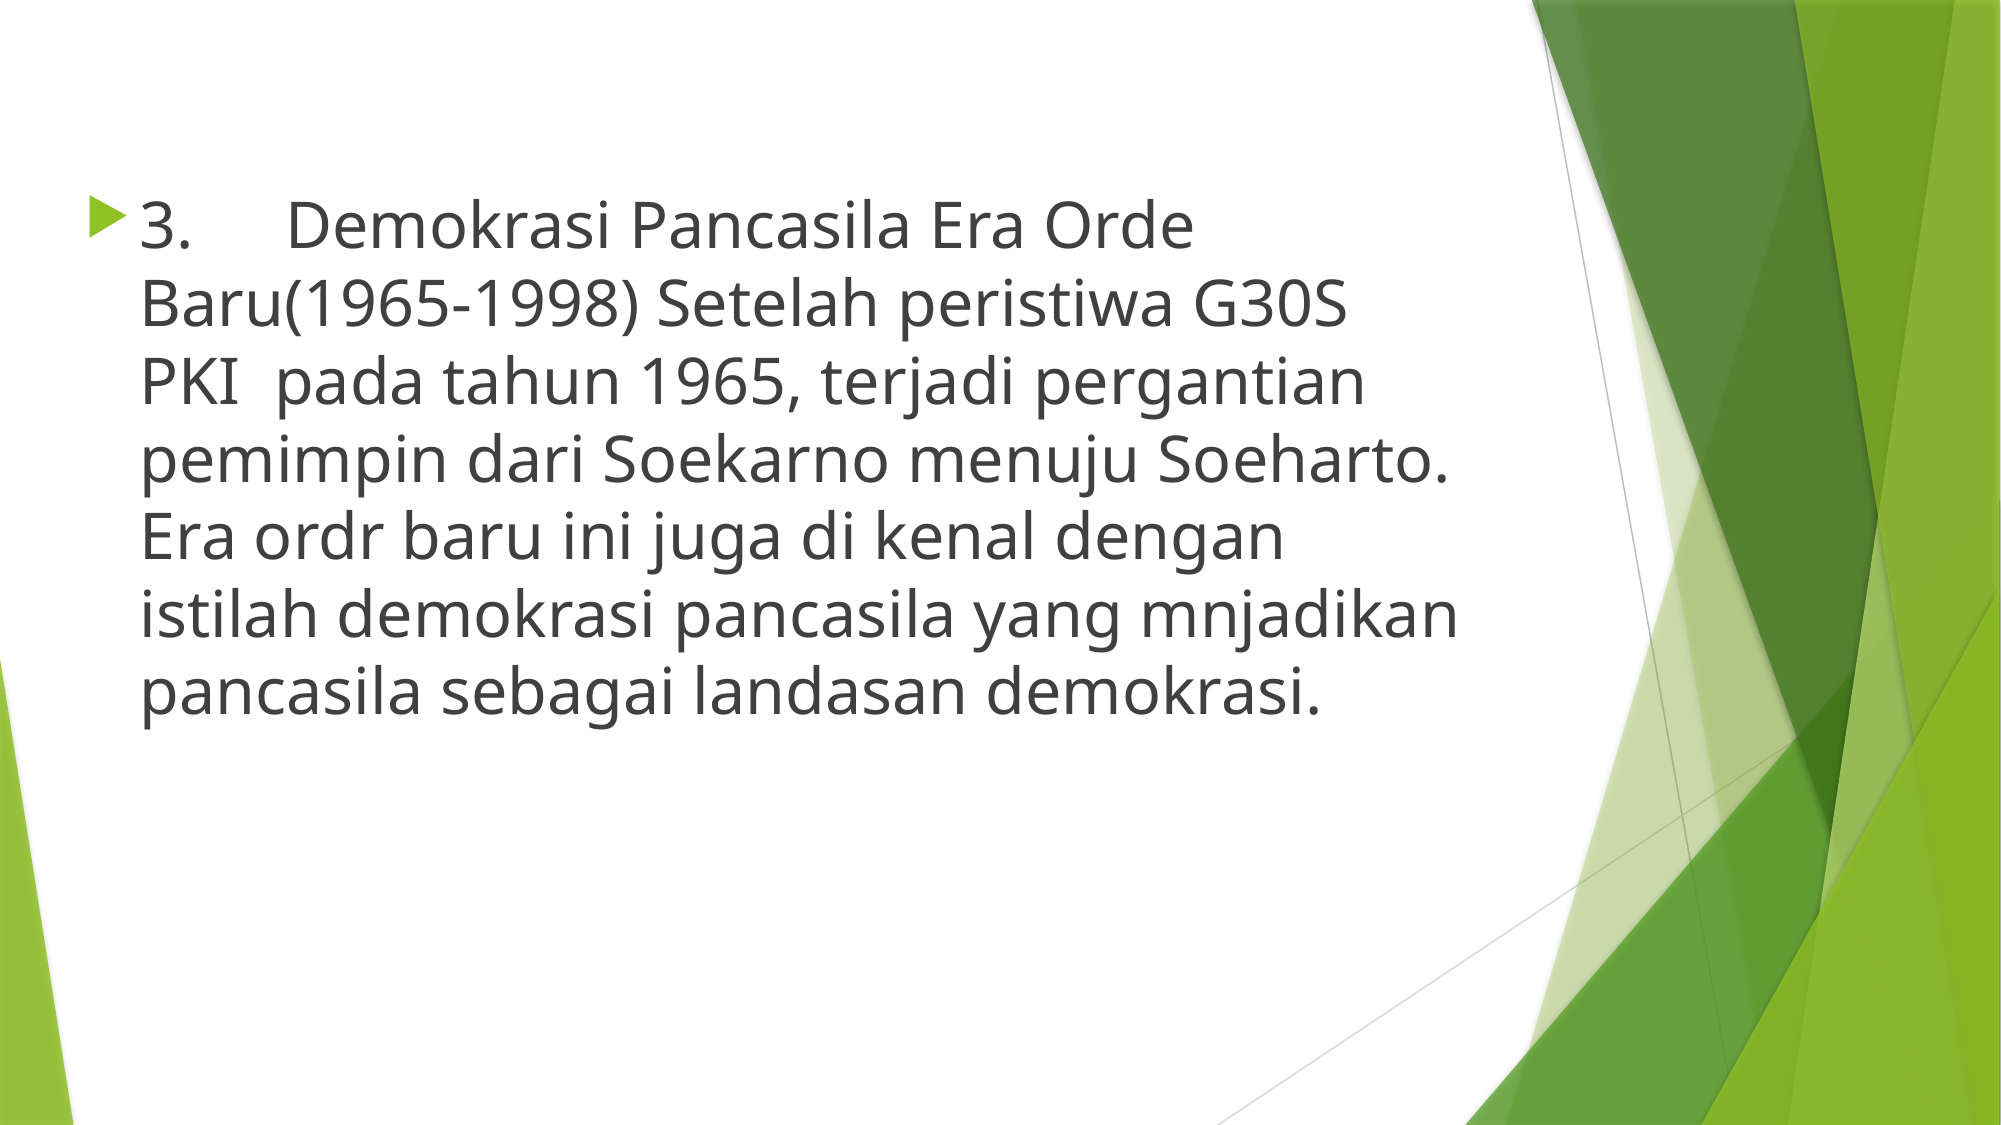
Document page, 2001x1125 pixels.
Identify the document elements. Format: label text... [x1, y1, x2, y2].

list 3. Demokrasi Pancasila Era Orde Baru(1965-1998) Setelah peristiwa G30S PKI pada tahun 1965, terjadi pergantian pemimpin dari Soekarno menuju Soeharto. Era ordr baru ini juga di kenal dengan istilah demokrasi pancasila yang mnjadikan pancasila sebagai landasan demokrasi. [70, 176, 1481, 814]
